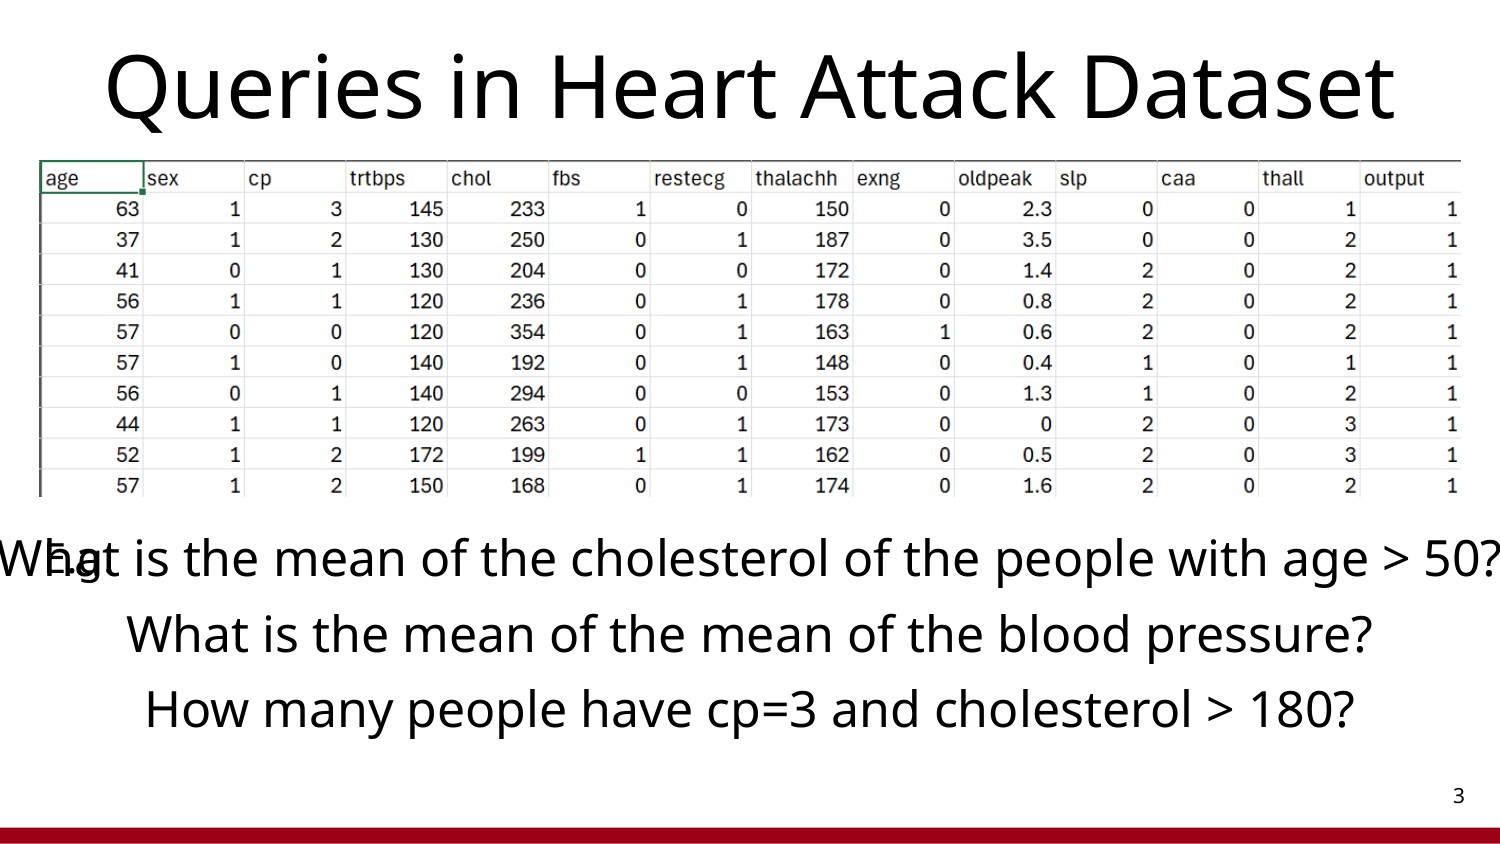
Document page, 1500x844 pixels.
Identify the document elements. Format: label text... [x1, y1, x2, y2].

text_box What is the mean of the cholesterol of the people with age > 50? [0, 518, 1500, 594]
text_box What is the mean of the mean of the blood pressure? [111, 594, 1389, 670]
text_box E.g. [28, 524, 130, 589]
slide_number 3 [1389, 764, 1480, 830]
picture [39, 160, 1461, 497]
text_box How many people have cp=3 and cholesterol > 180? [129, 670, 1371, 746]
title Queries in Heart Attack Dataset [51, 14, 1449, 151]
